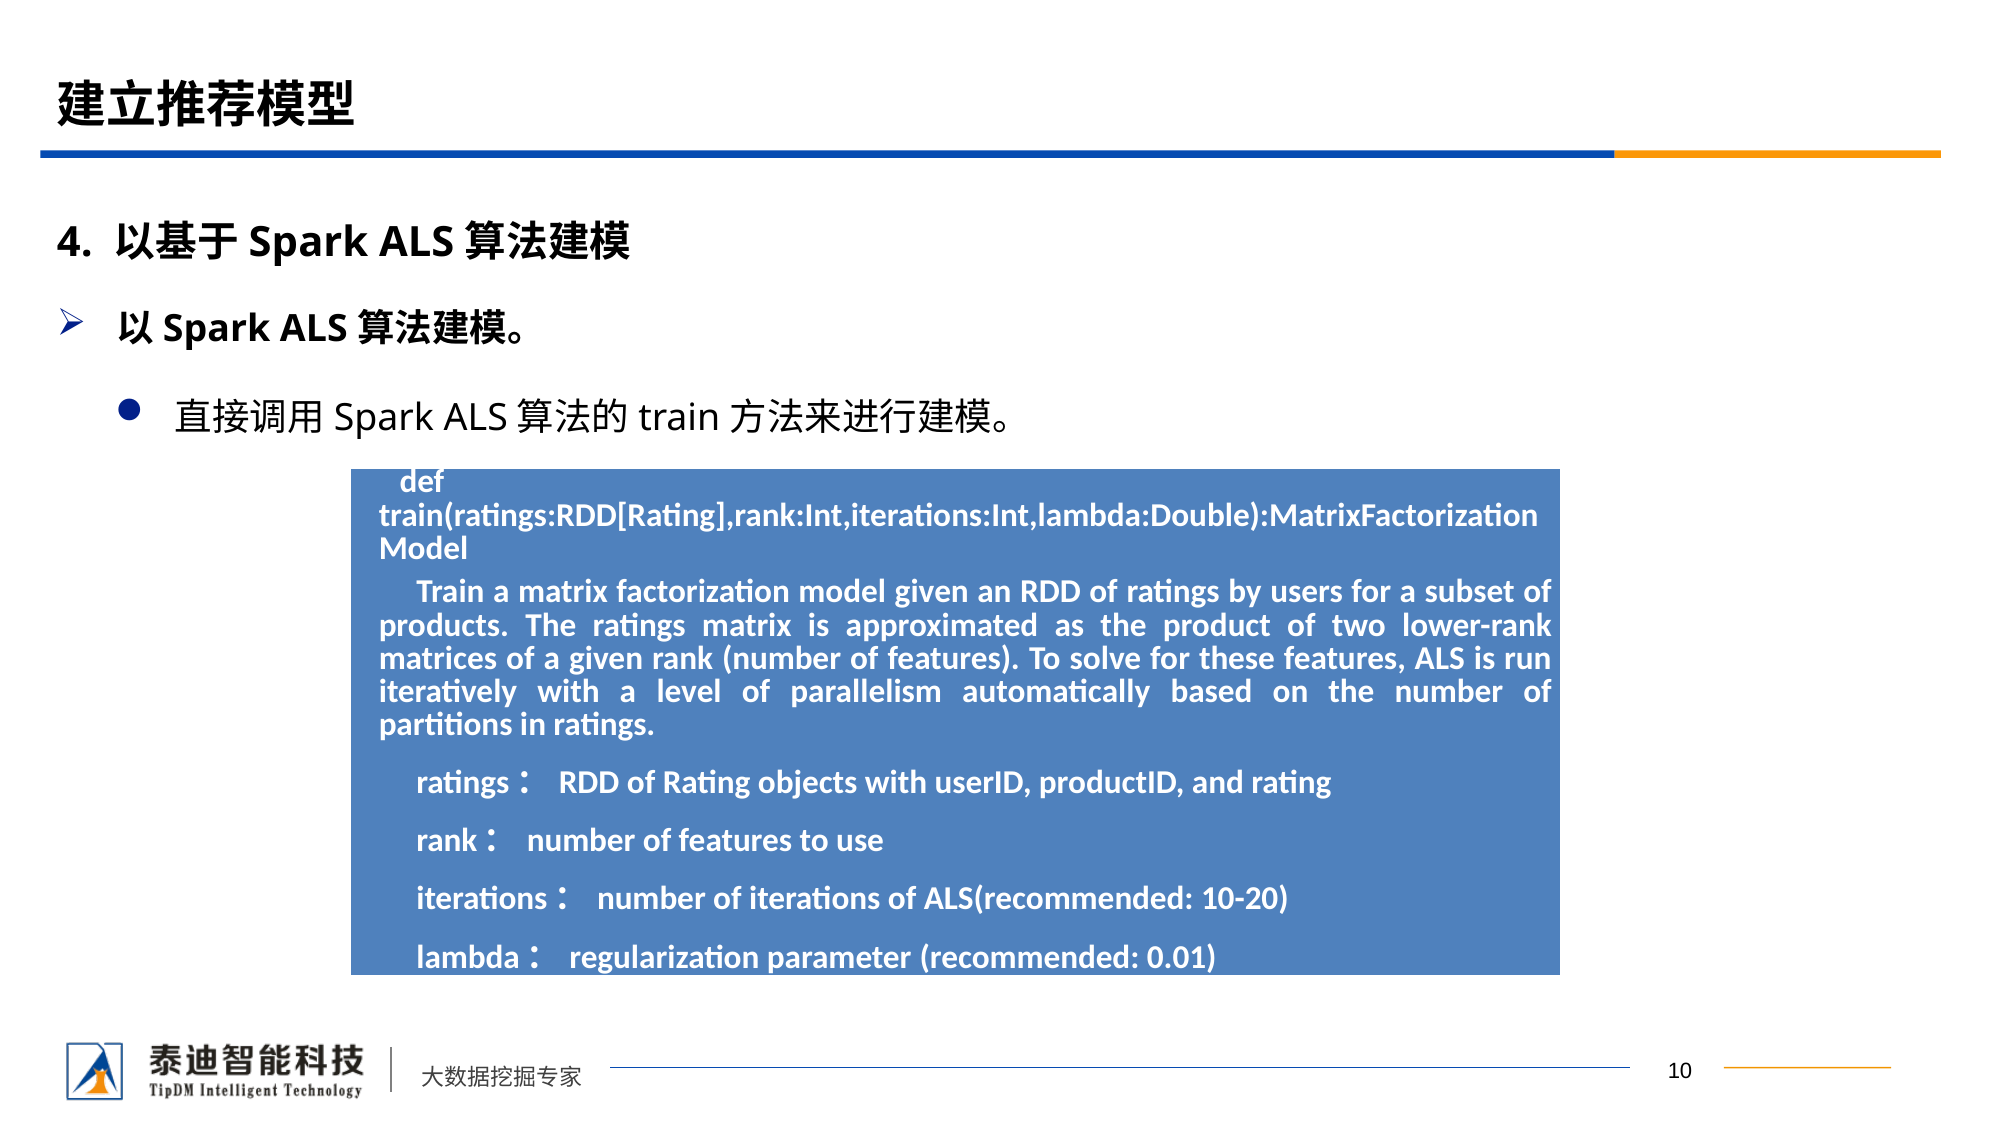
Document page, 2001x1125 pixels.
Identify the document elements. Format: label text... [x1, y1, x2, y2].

picture [62, 1028, 368, 1107]
title 建立推荐模型 [41, 58, 1842, 146]
table_header def train(ratings:RDD[Rating],rank:Int,iterations:Int,lambda:Double):MatrixFactorizationModel Train a matrix factorization model given an RDD of ratings by users for a subset of products. The ratings matrix is approximated as the product of two lower-rank matrices of a given rank (number of features). To solve for these features, ALS is run iteratively with a level of parallelism automatically based on the number of partitions in ratings. ratings：RDD of Rating objects with userID, productID, and rating rank：number of features to use iterations：number of iterations of ALS(recommended: 10-20) lambda：regularization parameter (recommended: 0.01) [351, 469, 1560, 975]
list 4. 以基于Spark ALS算法建模 [41, 204, 1864, 275]
list 以Spark ALS算法建模。 直接调用Spark ALS算法的train方法来进行建模。 [41, 275, 1842, 539]
